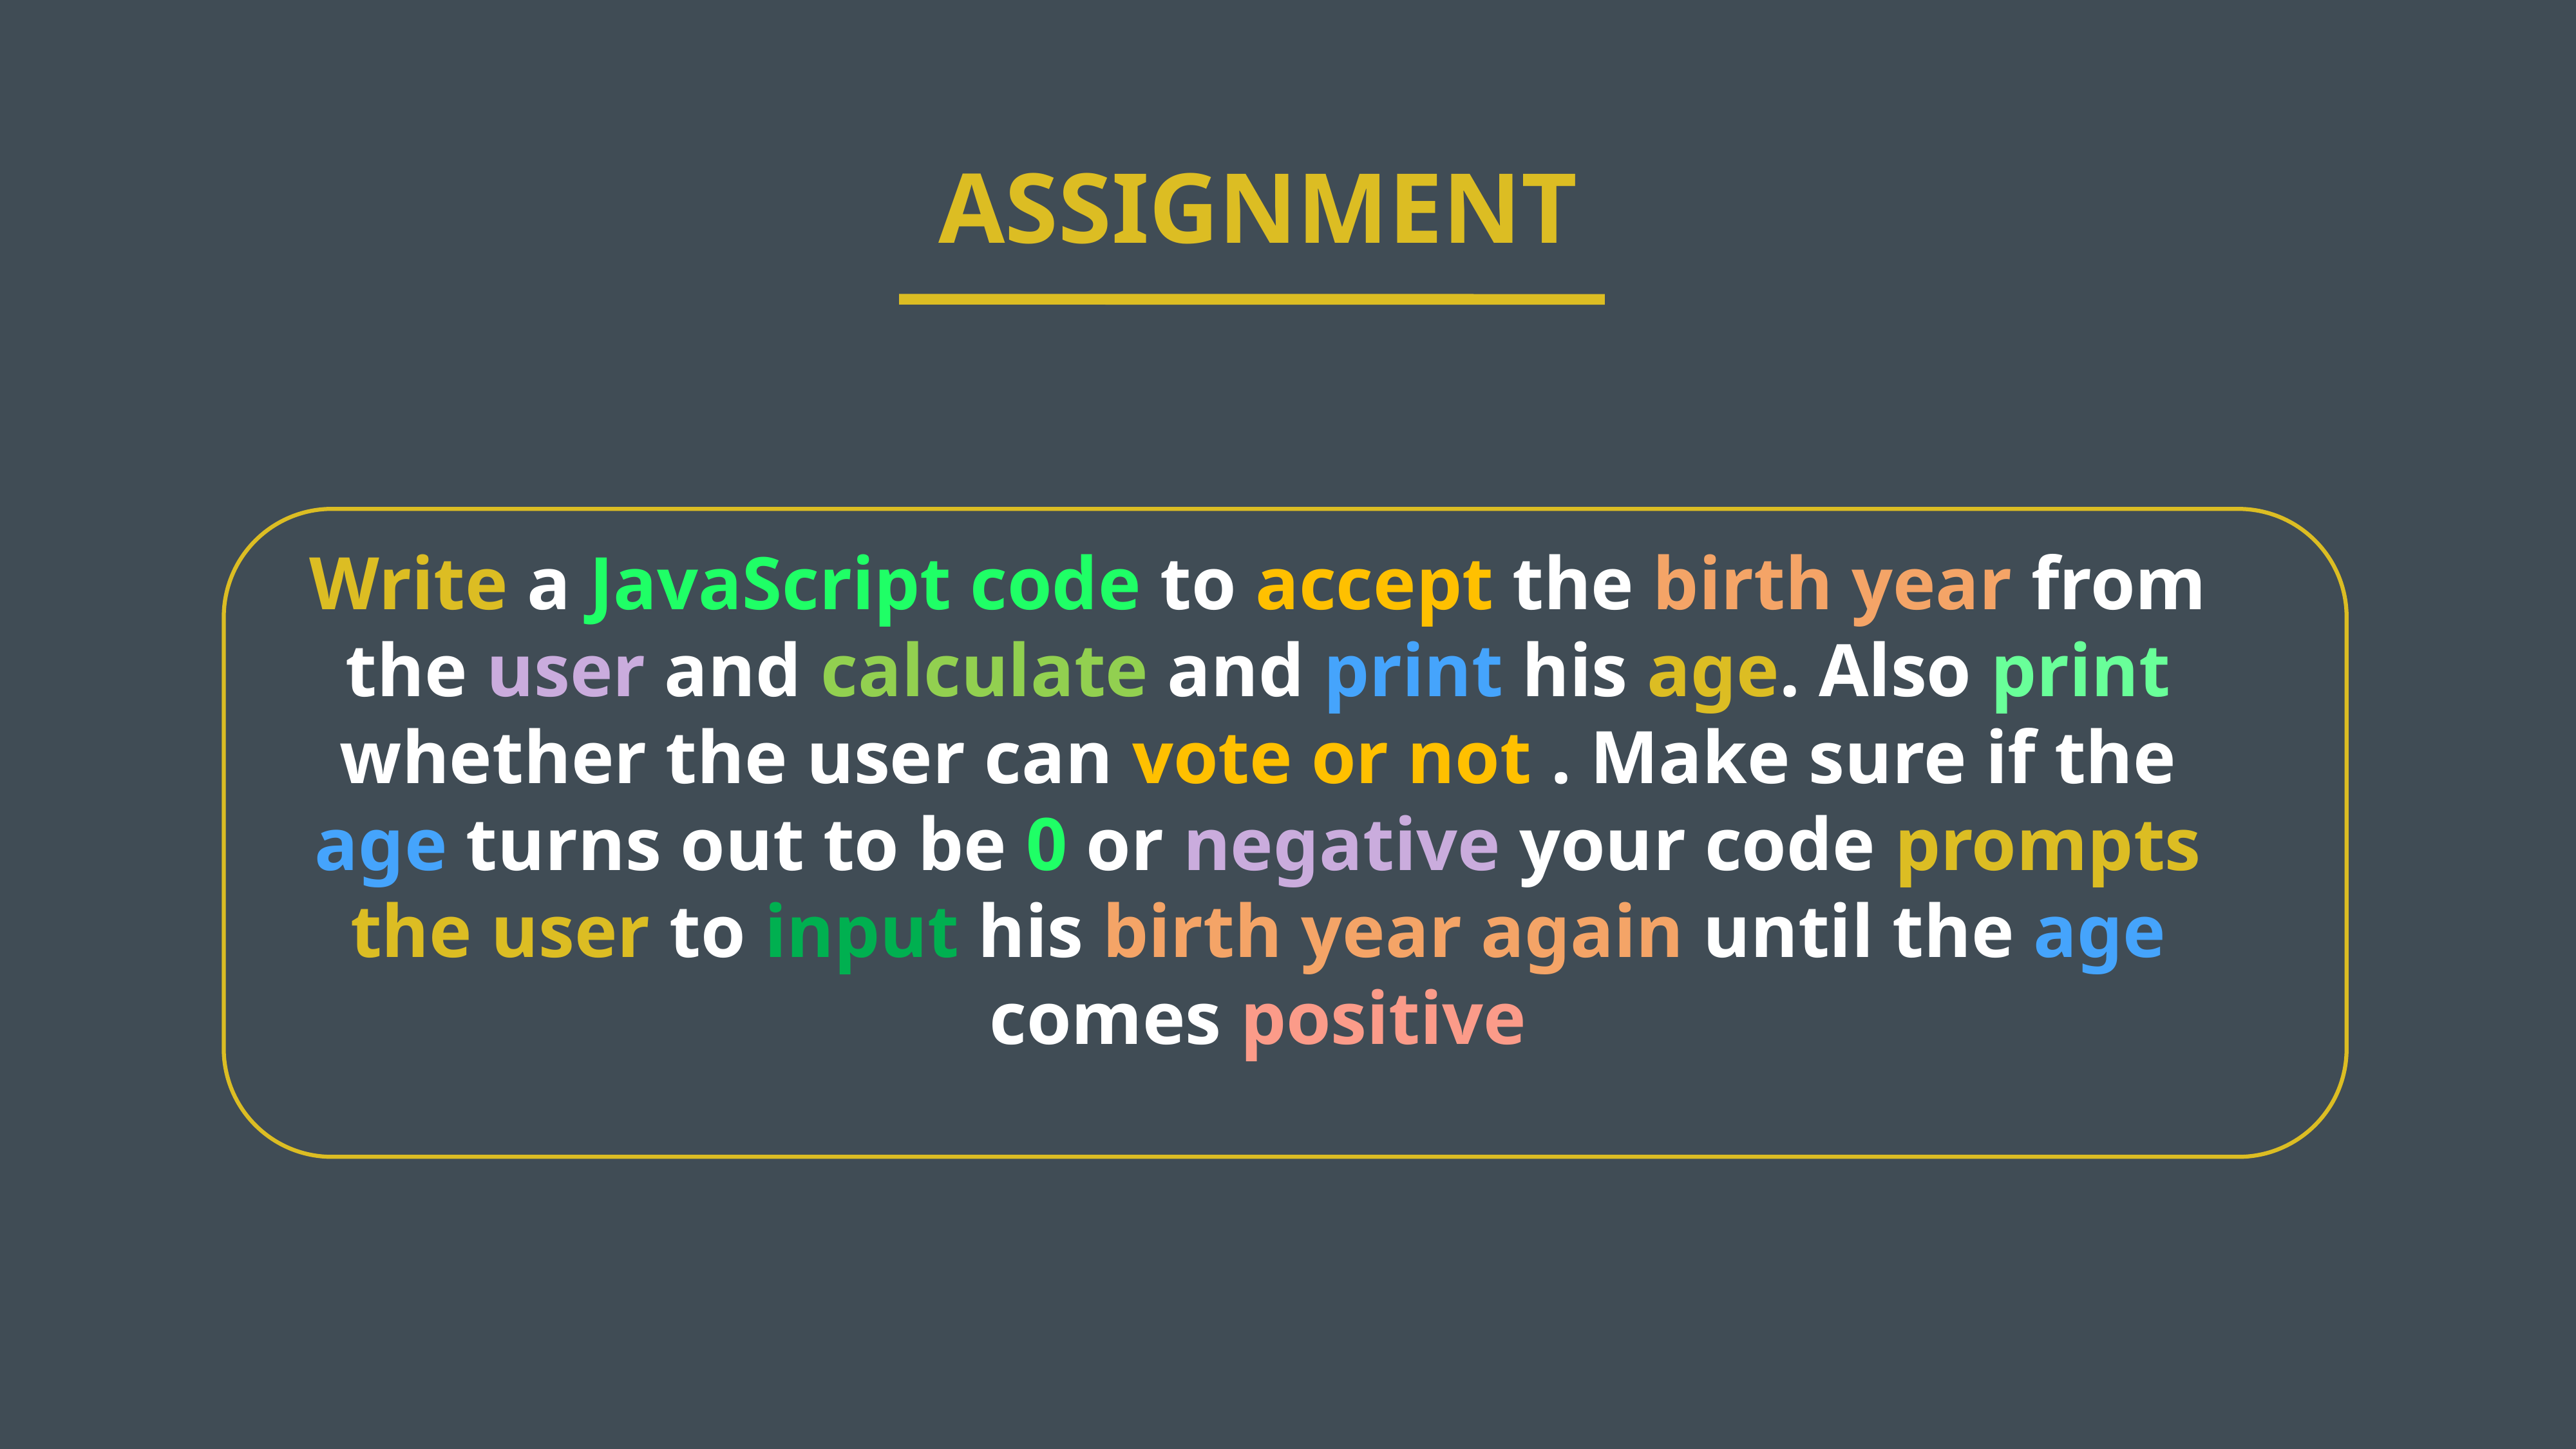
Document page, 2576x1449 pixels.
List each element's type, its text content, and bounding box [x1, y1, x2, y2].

text_box ASSIGNMENT [929, 142, 1587, 268]
text_box [223, 509, 2347, 1157]
